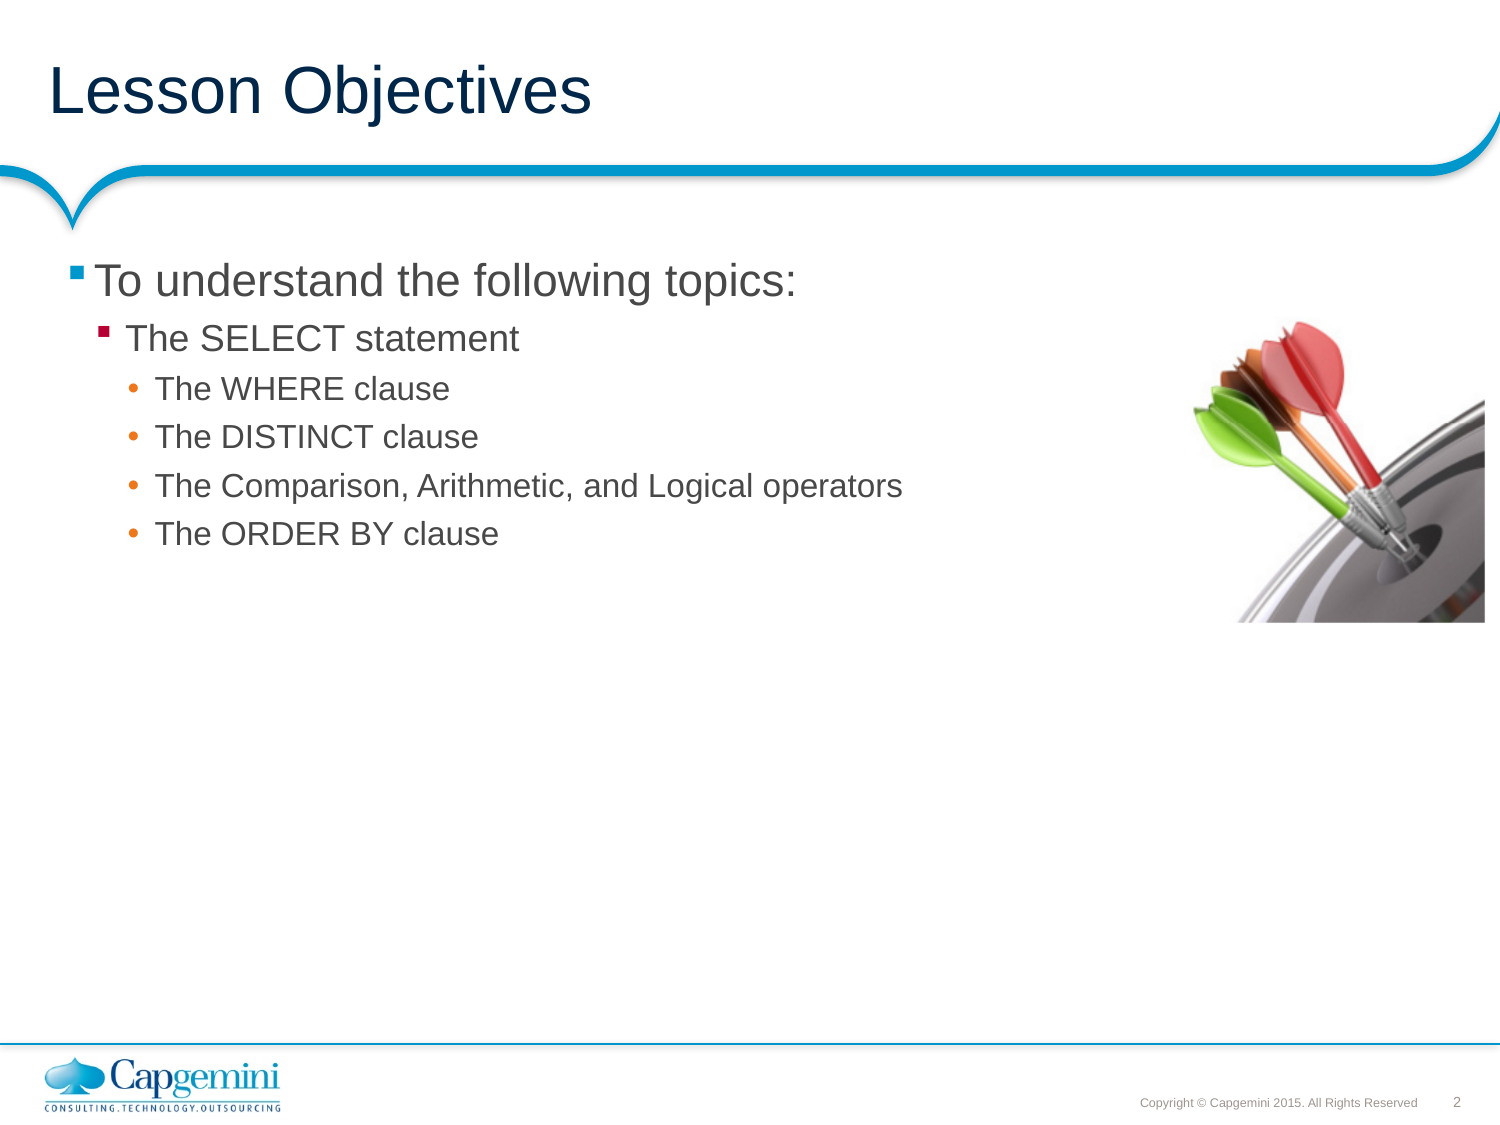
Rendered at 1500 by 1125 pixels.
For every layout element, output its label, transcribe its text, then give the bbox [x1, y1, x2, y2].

title Lesson Objectives [0, 0, 1500, 165]
picture [1164, 299, 1492, 630]
list To understand the following topics: The SELECT statement The WHERE clause The DISTINCT clause The Comparison, Arithmetic, and Logical operators The ORDER BY clause [48, 245, 1164, 1007]
picture [44, 1056, 281, 1113]
